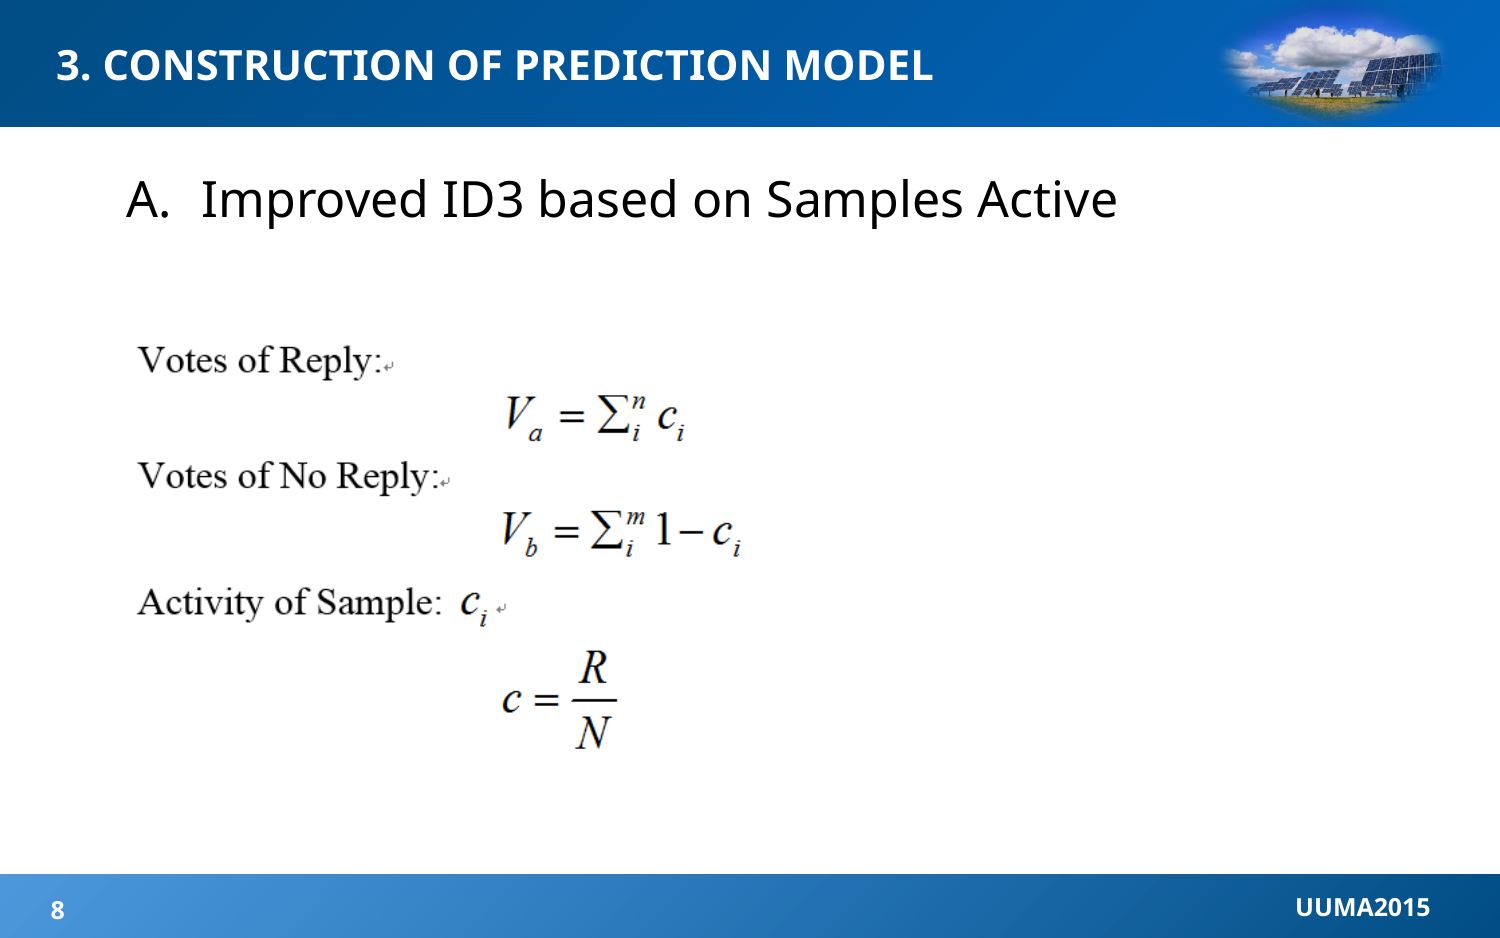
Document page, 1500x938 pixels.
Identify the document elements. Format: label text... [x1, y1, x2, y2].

picture [112, 343, 822, 753]
text_box Improved ID3 based on Samples Active [112, 159, 1353, 280]
picture [1233, 6, 1433, 113]
text_box 3. CONSTRUCTION OF PREDICTION MODEL [41, 31, 1152, 97]
